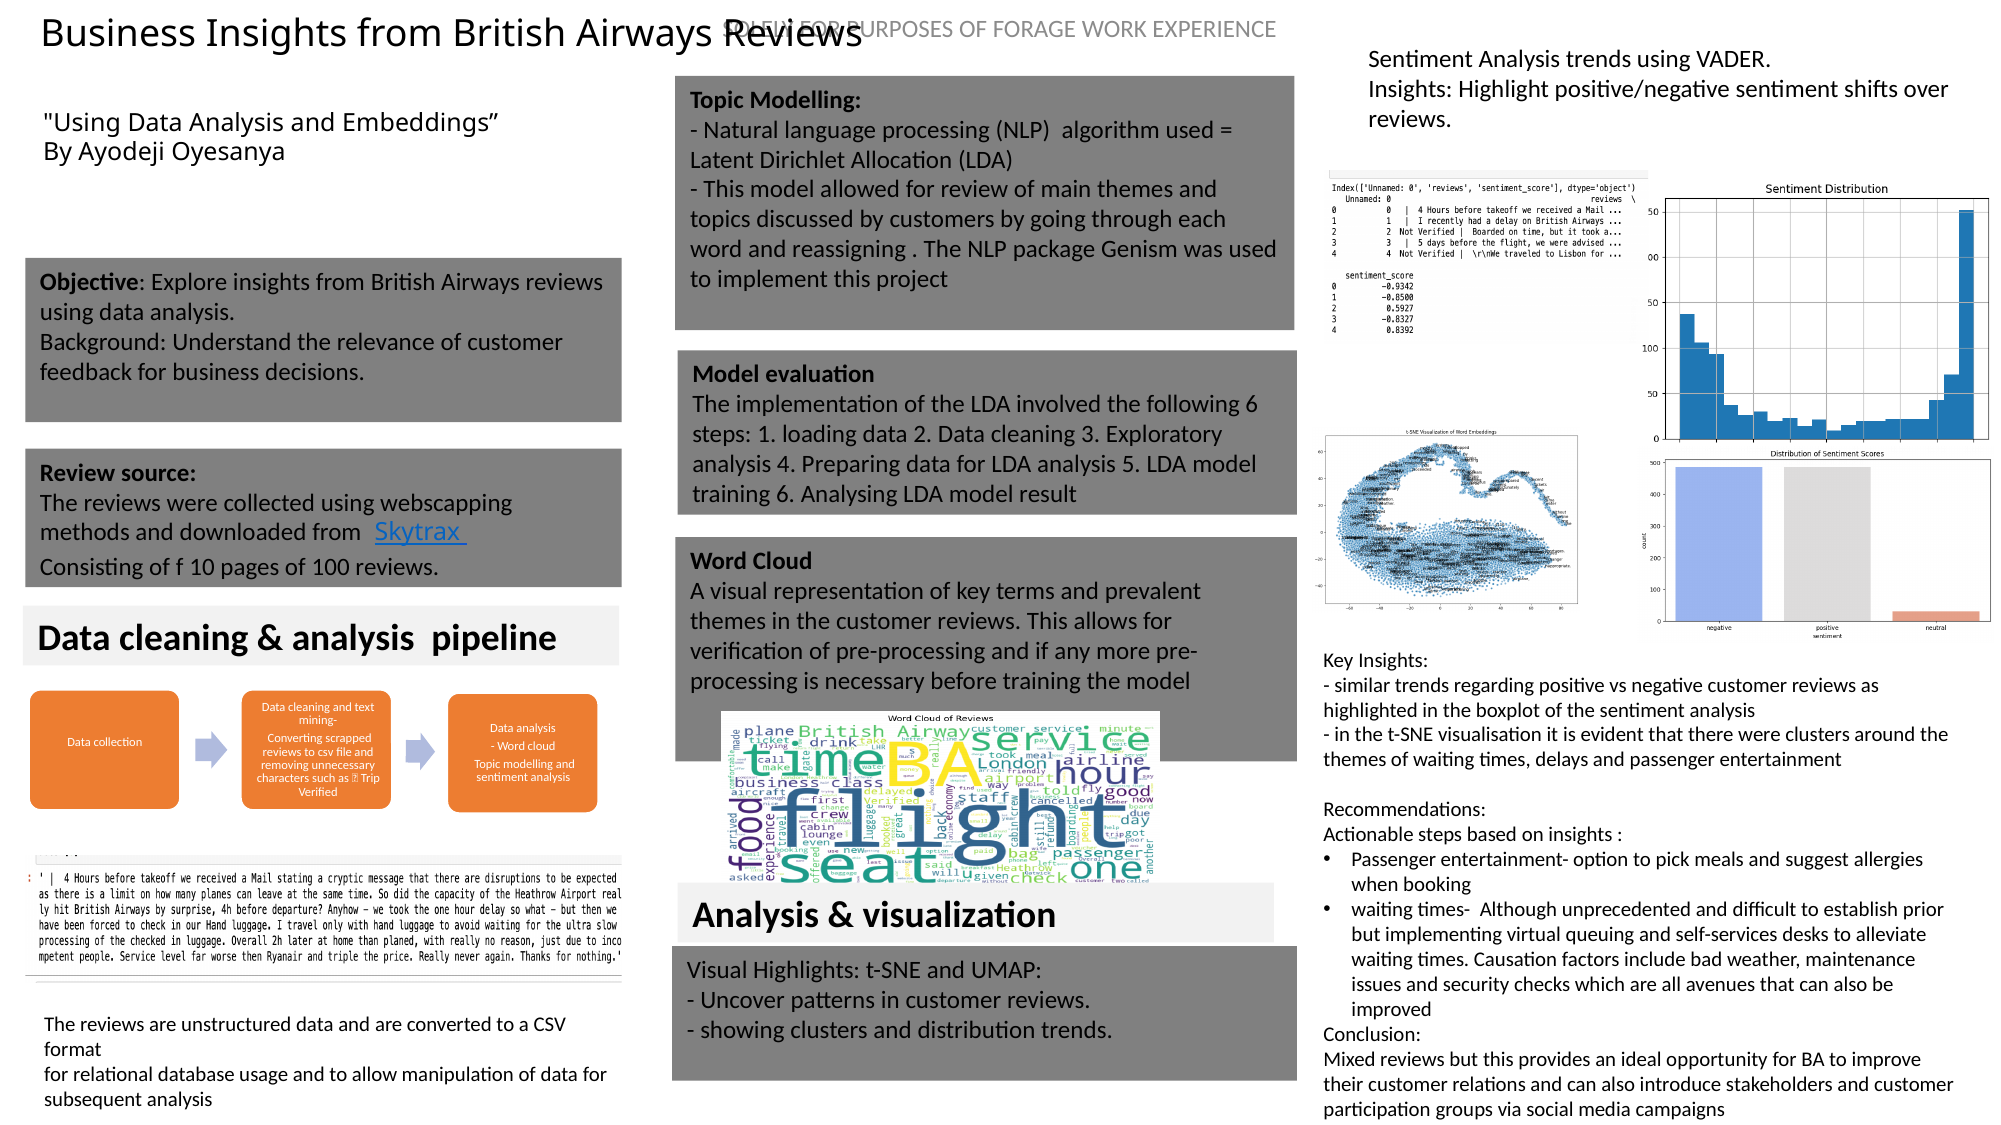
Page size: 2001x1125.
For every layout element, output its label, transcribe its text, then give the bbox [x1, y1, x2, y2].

text_box Key Insights: - similar trends regarding positive vs negative customer reviews as highlighted in the boxplot of the sentiment analysis - in the t-SNE visualisation it is evident that there were clusters around the themes of waiting times, delays and passenger entertainment Recommendations: Actionable steps based on insights : Passenger entertainment- option to pick meals and suggest allergies when booking waiting times- Although unprecedented and difficult to establish prior but implementing virtual queuing and self-services desks to alleviate waiting times. Causation factors include bad weather, maintenance issues and security checks which are all avenues that can also be improved Conclusion: Mixed reviews but this provides an ideal opportunity for BA to improve their customer relations and can also introduce stakeholders and customer participation groups via social media campaigns [1308, 588, 1978, 1125]
text_box Data cleaning & analysis pipeline [22, 605, 620, 666]
text_box Visual Highlights: t-SNE and UMAP: - Uncover patterns in customer reviews. - showing clusters and distribution trends. [672, 946, 1297, 1081]
text_box Model evaluation The implementation of the LDA involved the following 6 steps: 1. loading data 2. Data cleaning 3. Exploratory analysis 4. Preparing data for LDA analysis 5. LDA model training 6. Analysing LDA model result [677, 350, 1297, 515]
title Business Insights from British Airways Reviews [25, 0, 1042, 70]
picture [1311, 427, 1580, 613]
picture [1622, 177, 1994, 643]
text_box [28, 686, 605, 814]
text_box Review source: The reviews were collected using webscapping methods and downloaded from Skytrax Consisting of f 10 pages of 100 reviews. [25, 448, 622, 588]
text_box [675, 537, 1297, 888]
text_box Analysis & visualization [677, 888, 1274, 943]
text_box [1323, 35, 1972, 344]
picture [25, 855, 622, 983]
text_box Topic Modelling: - Natural language processing (NLP) algorithm used = Latent Dirichlet Allocation (LDA) - This model allowed for review of main themes and topics discussed by customers by going through each word and reassigning . The NLP package Genism was used to implement this project [675, 75, 1295, 331]
text_box Objective: Explore insights from British Airways reviews using data analysis. Background: Understand the relevance of customer feedback for business decisions. [25, 257, 622, 423]
text_box "Using Data Analysis and Embeddings” By Ayodeji Oyesanya [28, 98, 622, 204]
text_box The reviews are unstructured data and are converted to a CSV format for relational database usage and to allow manipulation of data for subsequent analysis [29, 1003, 626, 1118]
